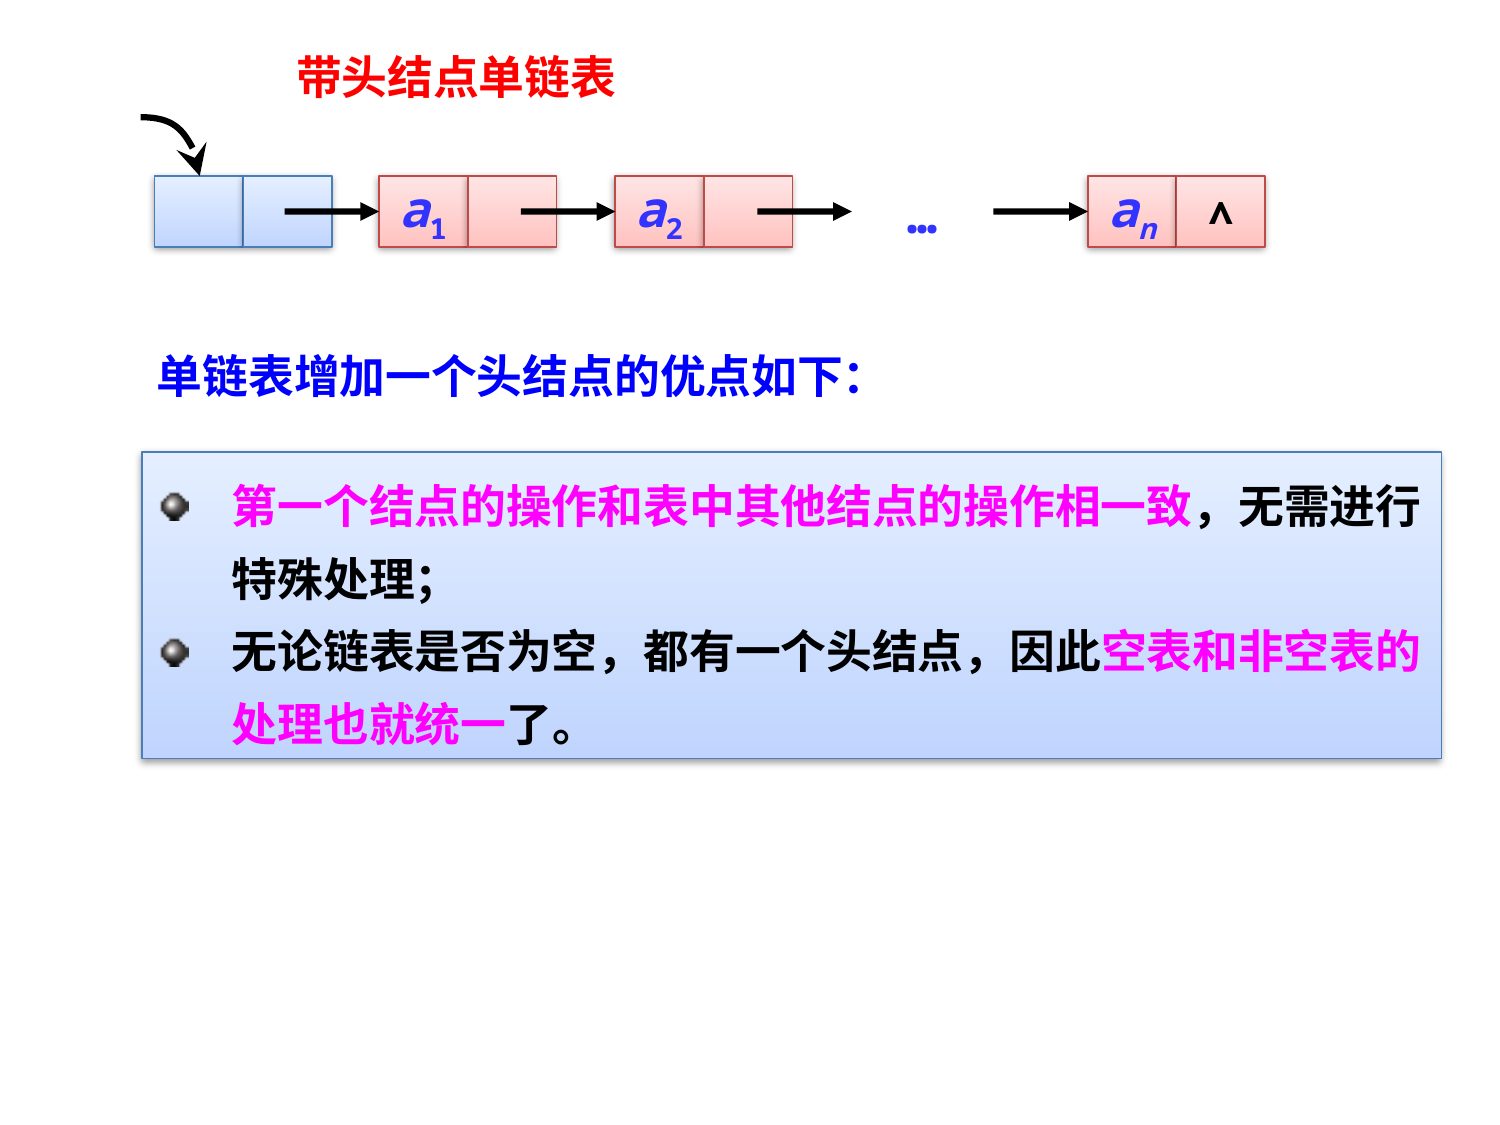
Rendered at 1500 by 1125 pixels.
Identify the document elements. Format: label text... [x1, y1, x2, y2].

text_box [154, 175, 240, 248]
picture [156, 488, 189, 521]
picture [156, 634, 189, 667]
text_box [467, 175, 557, 248]
text_box [703, 175, 793, 248]
text_box an [1087, 175, 1173, 248]
text_box ∧ [1176, 175, 1266, 248]
text_box [757, 205, 852, 218]
text_box … [875, 175, 970, 251]
text_box a2 [614, 175, 700, 248]
text_box [284, 205, 380, 218]
text_box [520, 205, 616, 218]
text_box [243, 175, 333, 248]
text_box 第一个结点的操作和表中其他结点的操作相一致，无需进行特殊处理； 无论链表是否为空，都有一个头结点，因此空表和非空表的处理也就统一了。 [141, 451, 1442, 759]
text_box [140, 117, 207, 176]
text_box [993, 205, 1088, 218]
text_box 带头结点单链表 [281, 41, 680, 112]
text_box a1 [378, 175, 464, 248]
text_box 单链表增加一个头结点的优点如下： [142, 339, 958, 410]
